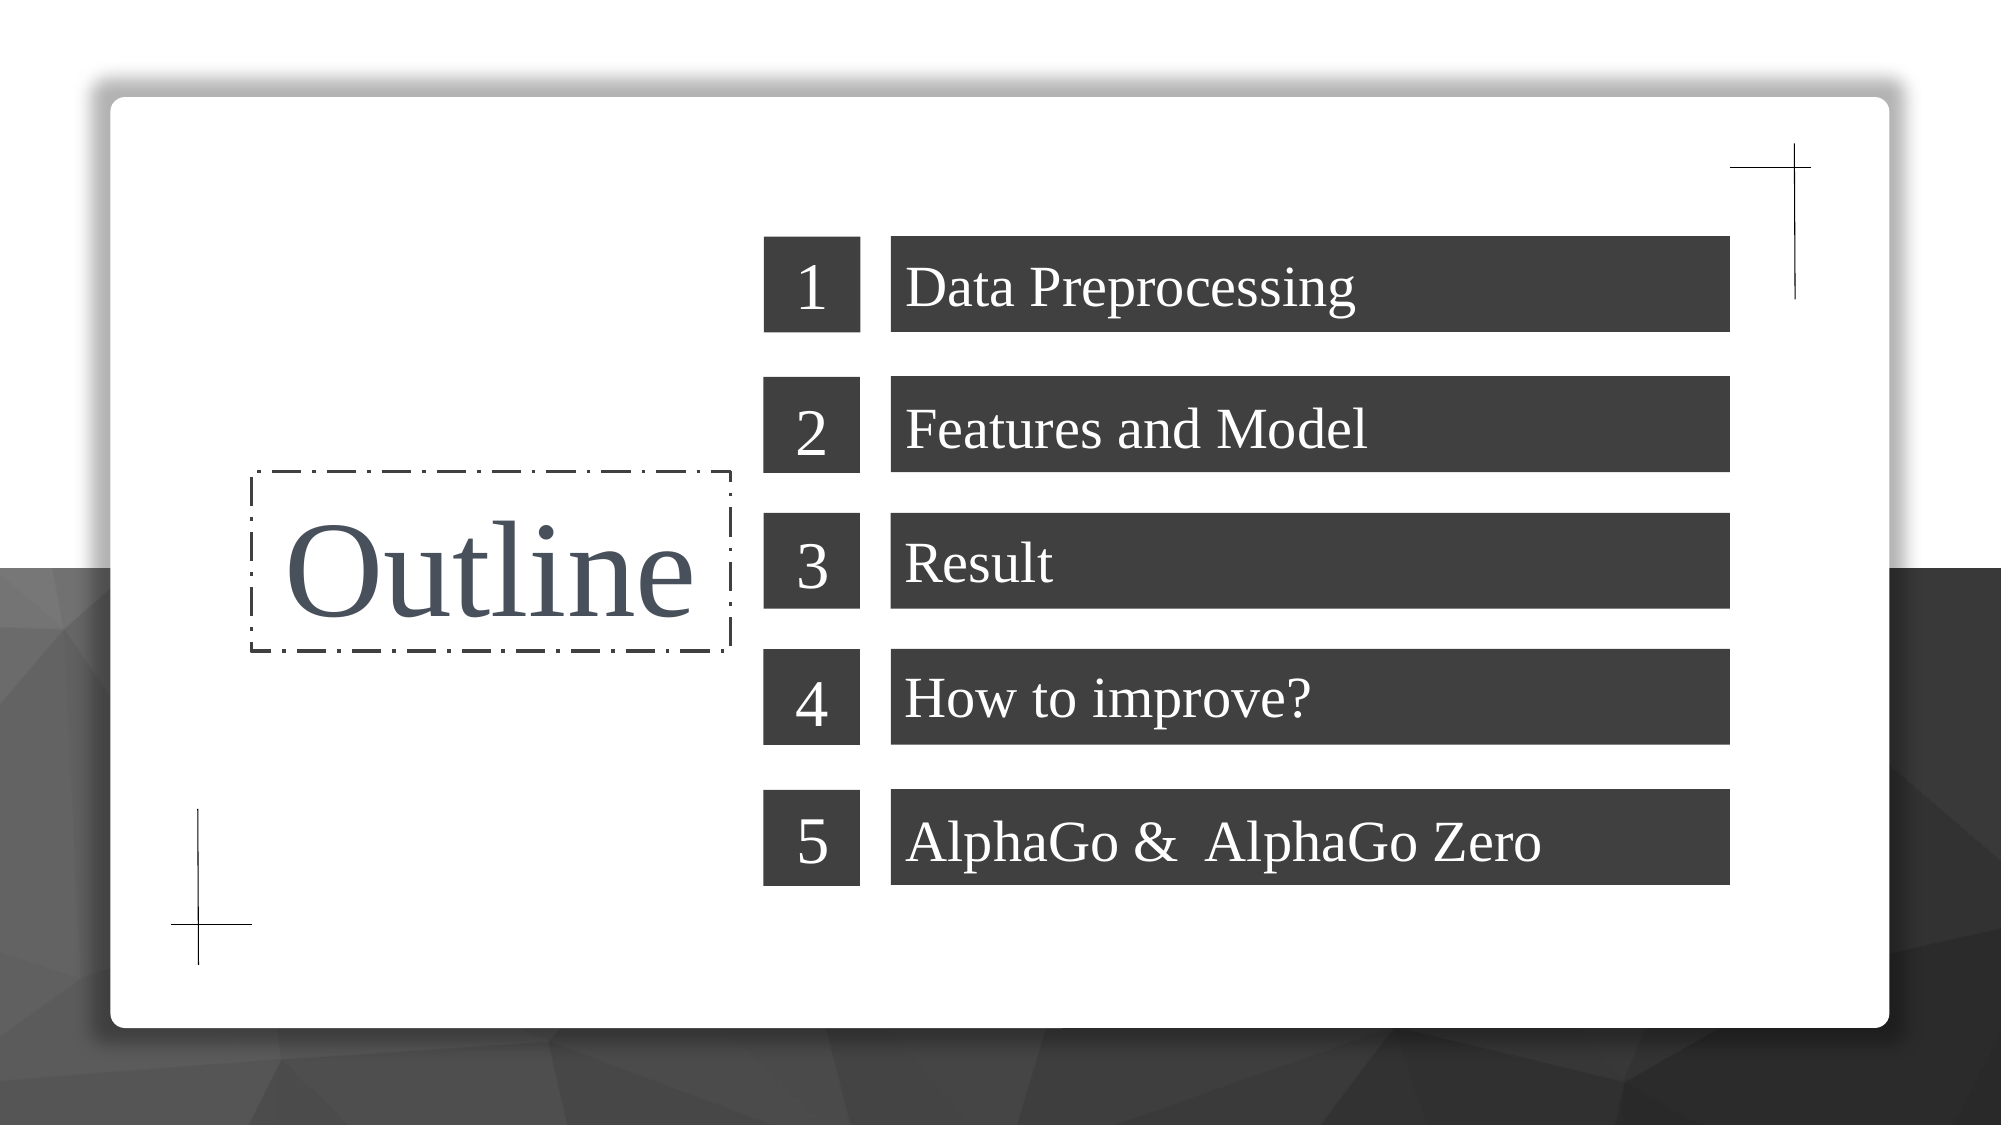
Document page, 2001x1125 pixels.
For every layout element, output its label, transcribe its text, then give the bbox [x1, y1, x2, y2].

text_box [890, 375, 1731, 473]
text_box Data Preprocessing [890, 240, 1674, 326]
text_box 3 [753, 514, 873, 568]
text_box Result [889, 517, 1748, 568]
text_box 2 [752, 380, 872, 476]
text_box [109, 95, 1891, 568]
picture [0, 568, 2001, 1125]
text_box Features and Model [890, 382, 1674, 468]
text_box [762, 376, 861, 380]
text_box [890, 235, 1731, 333]
text_box 1 [752, 236, 872, 331]
text_box Outline [251, 471, 731, 568]
text_box [890, 512, 1731, 517]
